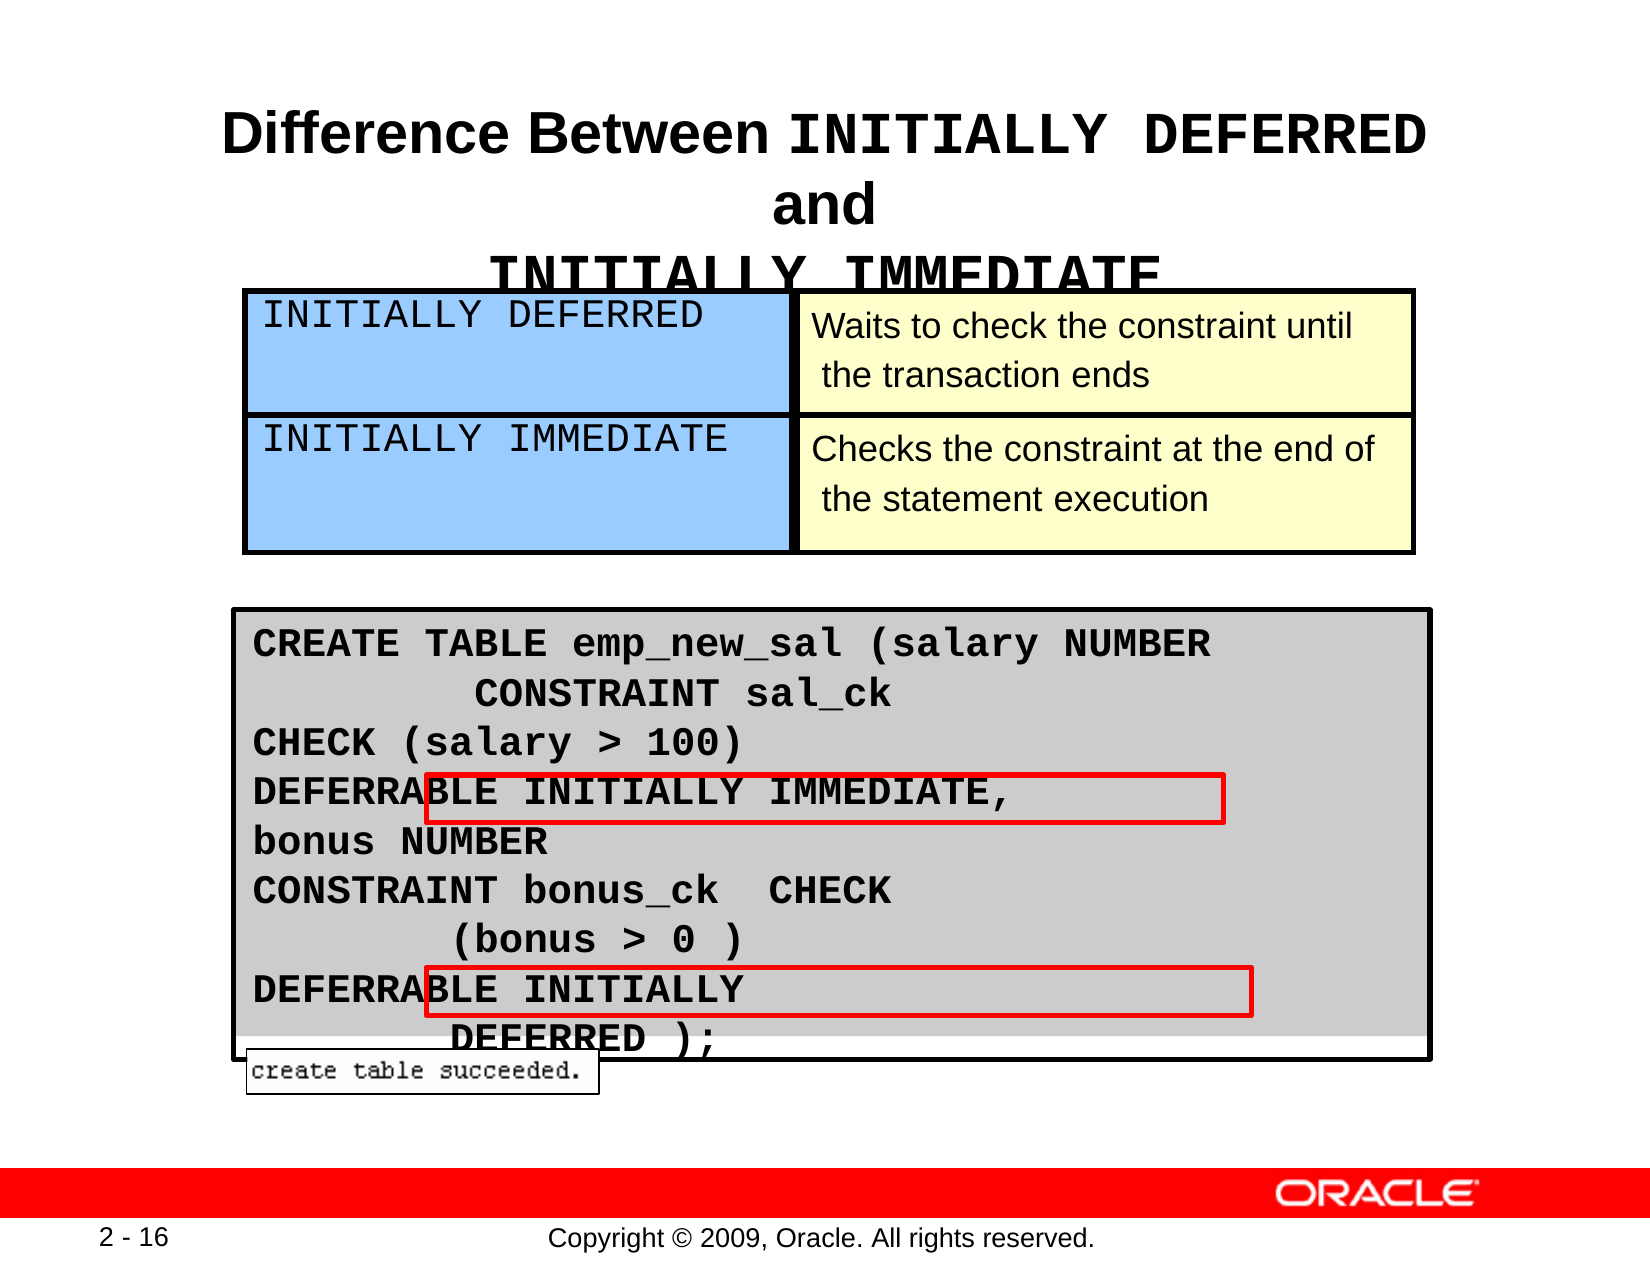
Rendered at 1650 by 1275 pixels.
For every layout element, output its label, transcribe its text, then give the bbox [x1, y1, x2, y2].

table_cell Checks the constraint at the end of the statement execution [800, 418, 1411, 550]
table_cell INITIALLY IMMEDIATE [248, 418, 789, 550]
text_box CREATE TABLE emp_new_sal (salary NUMBER CONSTRAINT sal_ck CHECK (salary > 100) DEFERRABLE INITIALLY IMMEDIATE, bonus NUMBER CONSTRAINT bonus_ck CHECK (bonus > 0 ) DEFERRABLE INITIALLY DEFERRED ); [233, 609, 1430, 1060]
text_box [426, 967, 1252, 1016]
table_header Waits to check the constraint until the transaction ends [800, 294, 1411, 412]
picture [0, 1168, 1650, 1218]
title Difference Between INITIALLY DEFERRED and INITIALLY IMMEDIATE [153, 92, 1497, 308]
table_header INITIALLY DEFERRED [248, 294, 789, 412]
footer Copyright © 2009, Oracle. All rights reserved. [545, 1220, 1103, 1275]
text_box [246, 1049, 599, 1095]
slide_number 2 - 16 [96, 1219, 174, 1275]
text_box [426, 774, 1224, 823]
